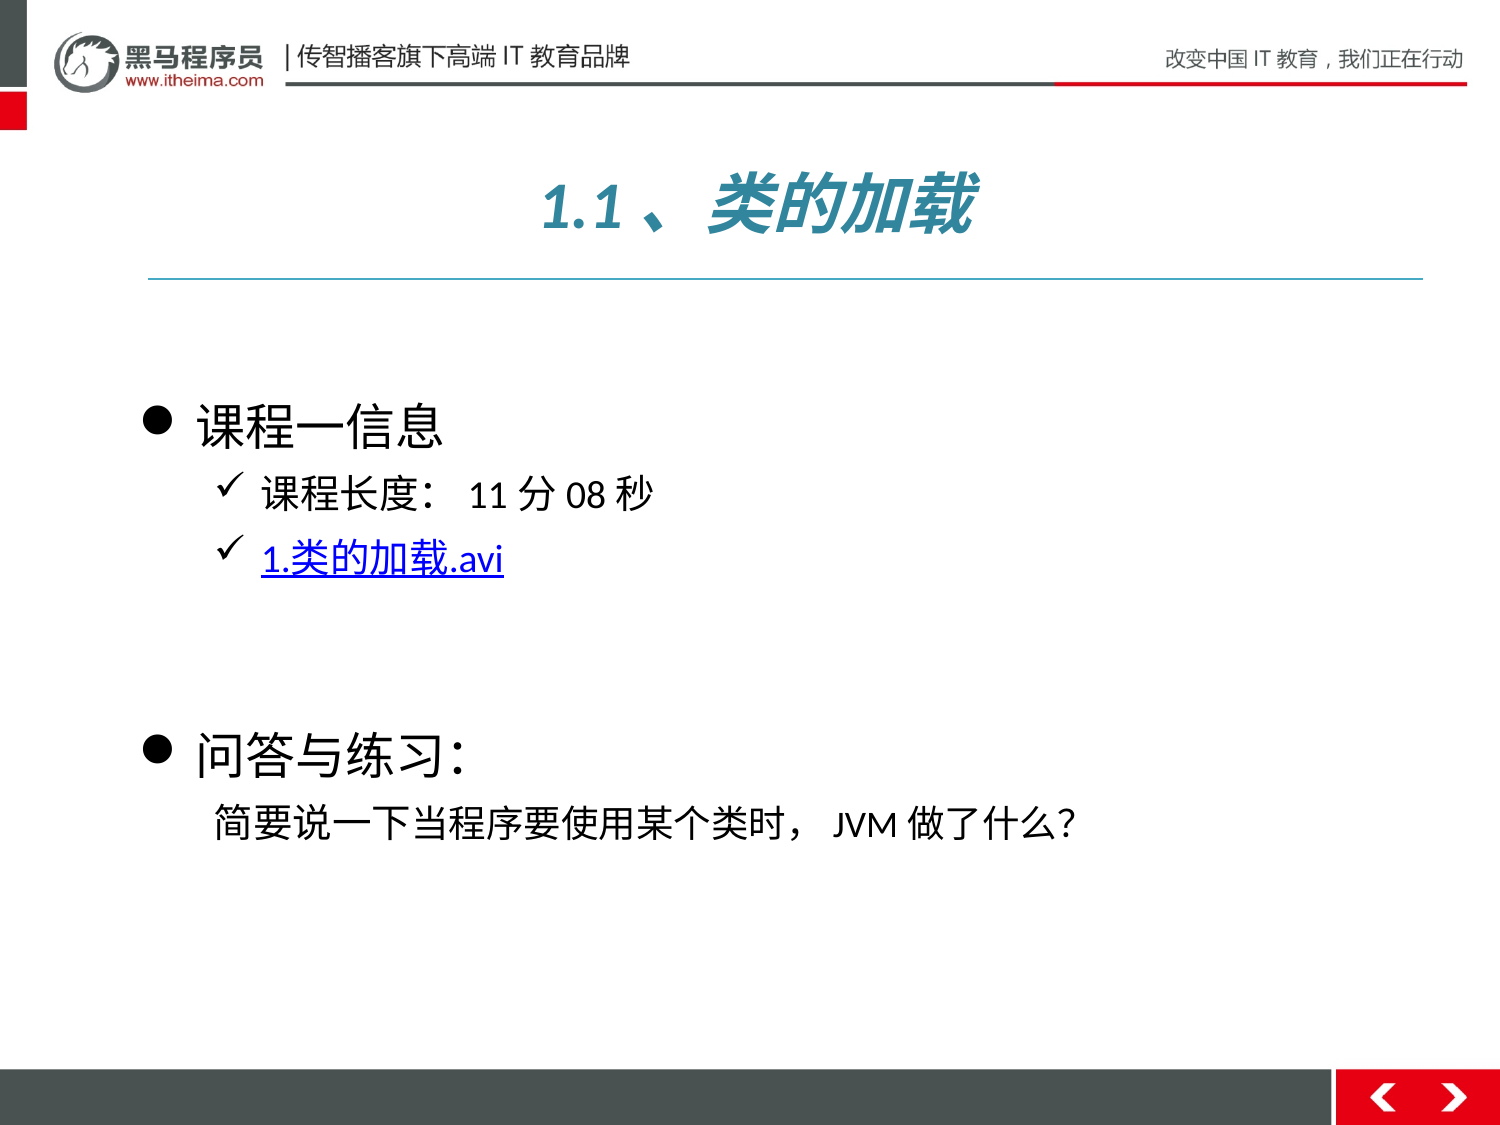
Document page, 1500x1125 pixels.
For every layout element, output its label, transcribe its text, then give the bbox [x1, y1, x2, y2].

title 1.1、类的加载 [58, 154, 1453, 350]
text_box 课程一信息 课程长度：11分08秒 1.类的加载.avi 问答与练习： 简要说一下当程序要使用某个类时，JVM做了什么？ [123, 315, 1387, 1024]
picture [0, 0, 1500, 1125]
